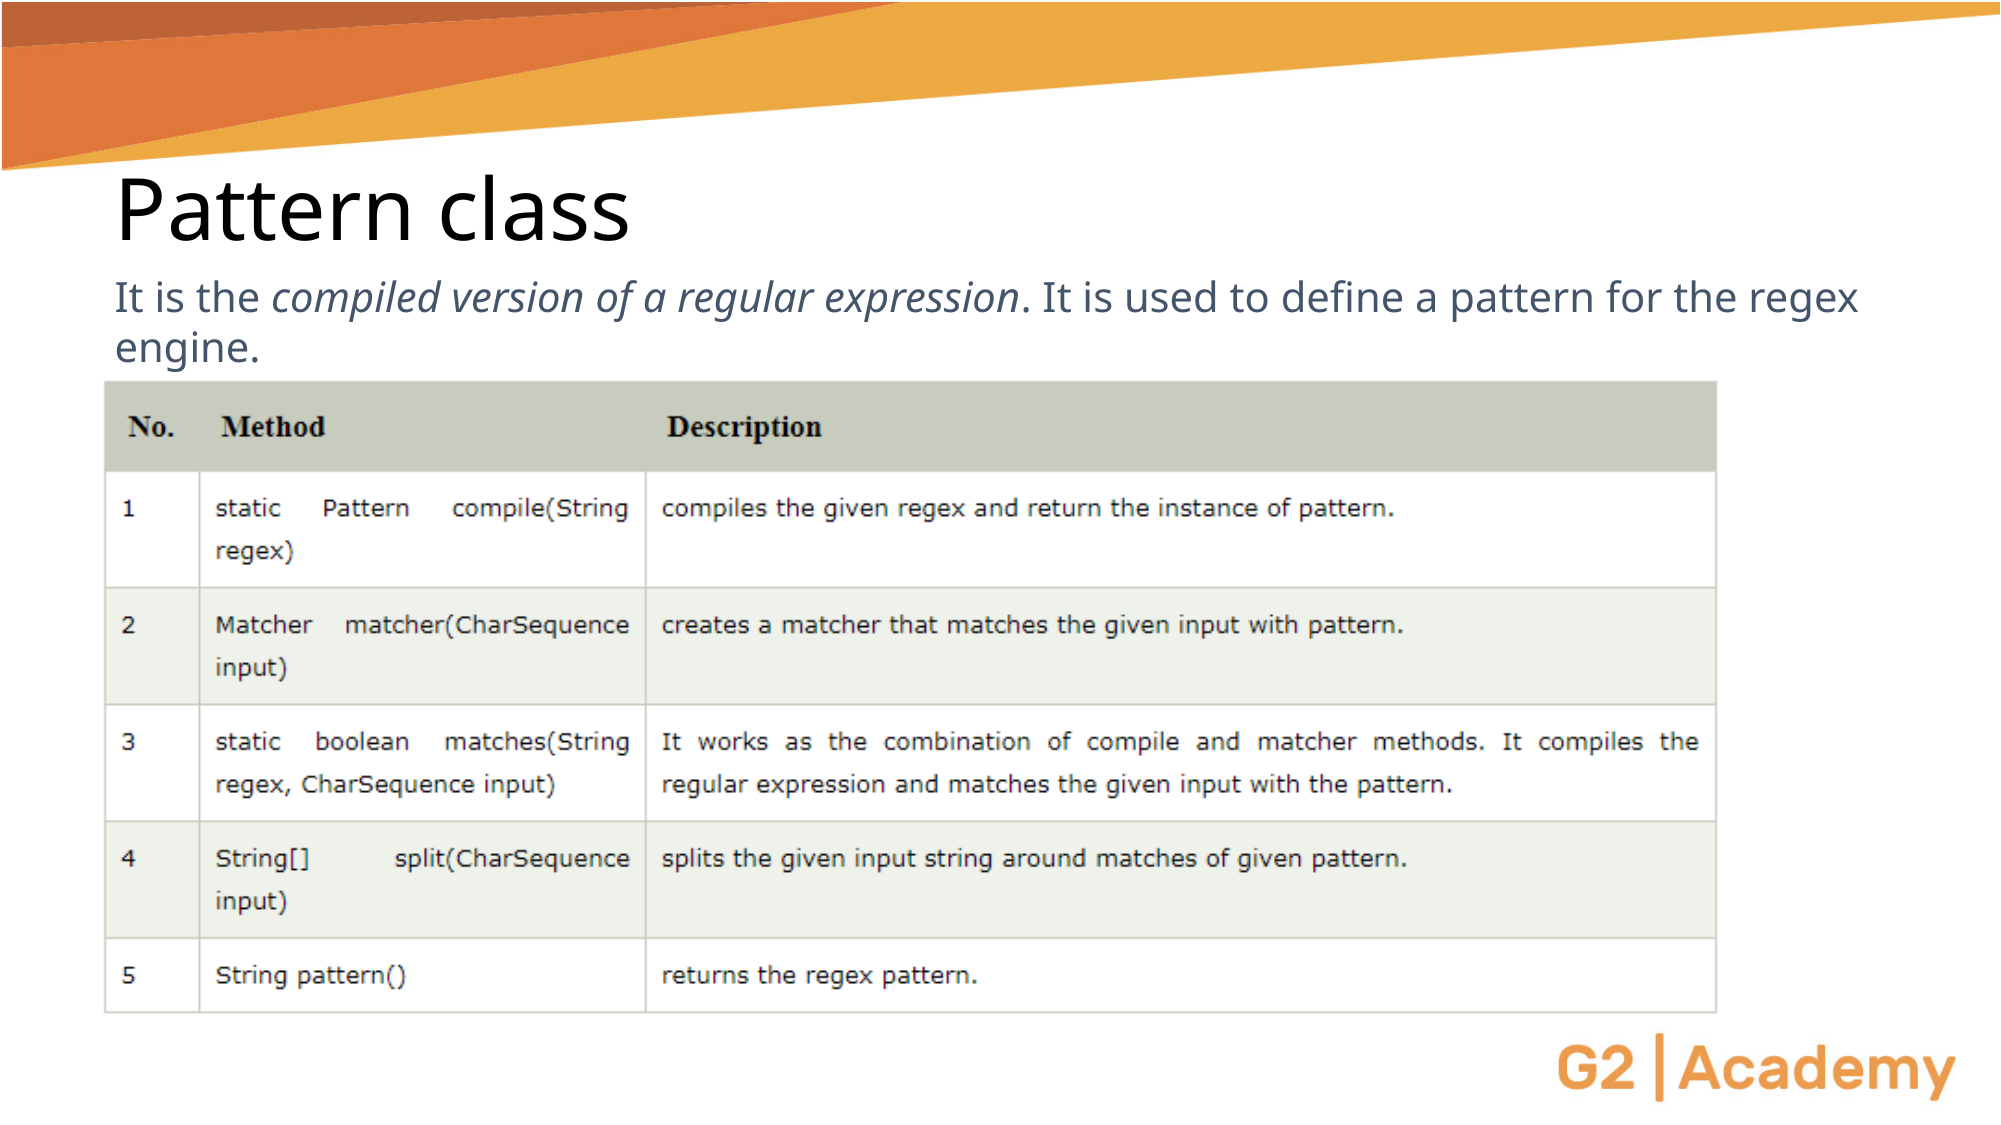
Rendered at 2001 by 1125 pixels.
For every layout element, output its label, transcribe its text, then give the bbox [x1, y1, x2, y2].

text_box It is the compiled version of a regular expression. It is used to define a pattern for the regex engine. [99, 266, 1900, 375]
title Pattern class [99, 158, 1900, 266]
picture [1, 2, 2000, 1125]
